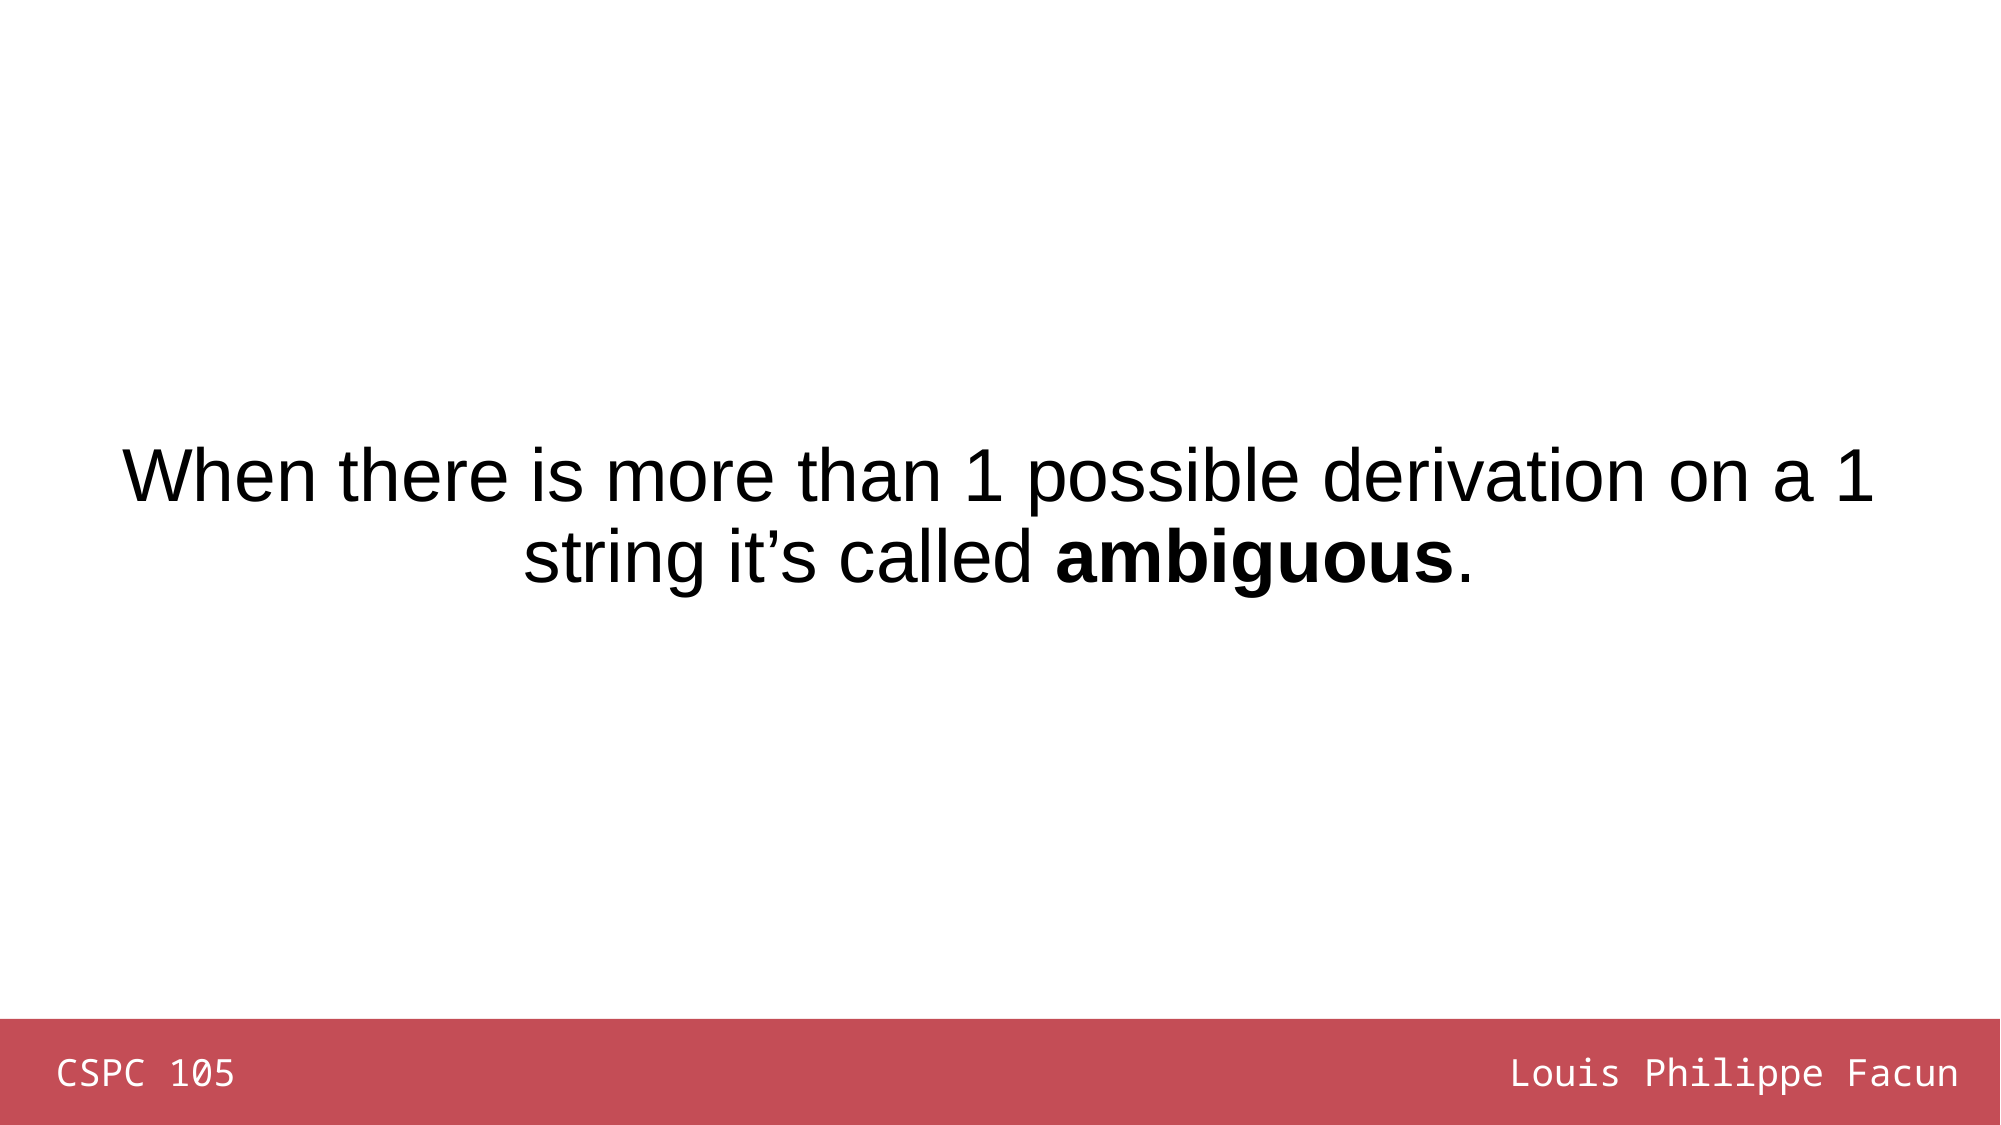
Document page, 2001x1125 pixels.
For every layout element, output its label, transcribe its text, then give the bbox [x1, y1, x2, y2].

text_box CSPC 105 [41, 1041, 572, 1102]
text_box [0, 1018, 2000, 1125]
text_box Louis Philippe Facun [1443, 1041, 1974, 1102]
title When there is more than 1 possible derivation on a 1 string it’s called ambiguous. [60, 473, 1940, 563]
